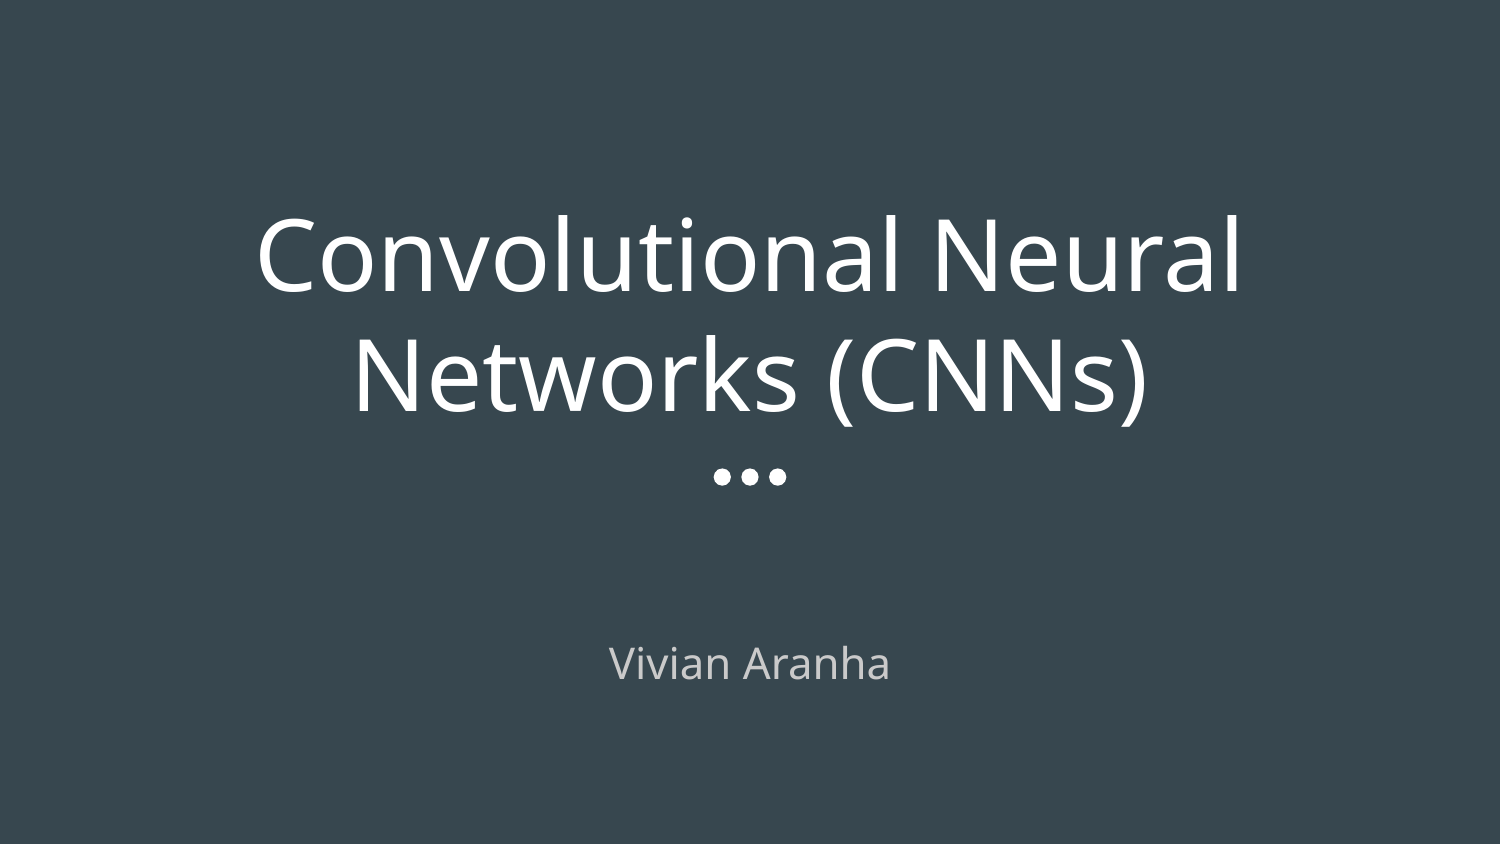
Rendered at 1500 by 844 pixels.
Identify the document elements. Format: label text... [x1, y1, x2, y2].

subtitle Vivian Aranha [110, 620, 1390, 751]
title Convolutional Neural Networks (CNNs) [110, 162, 1390, 447]
